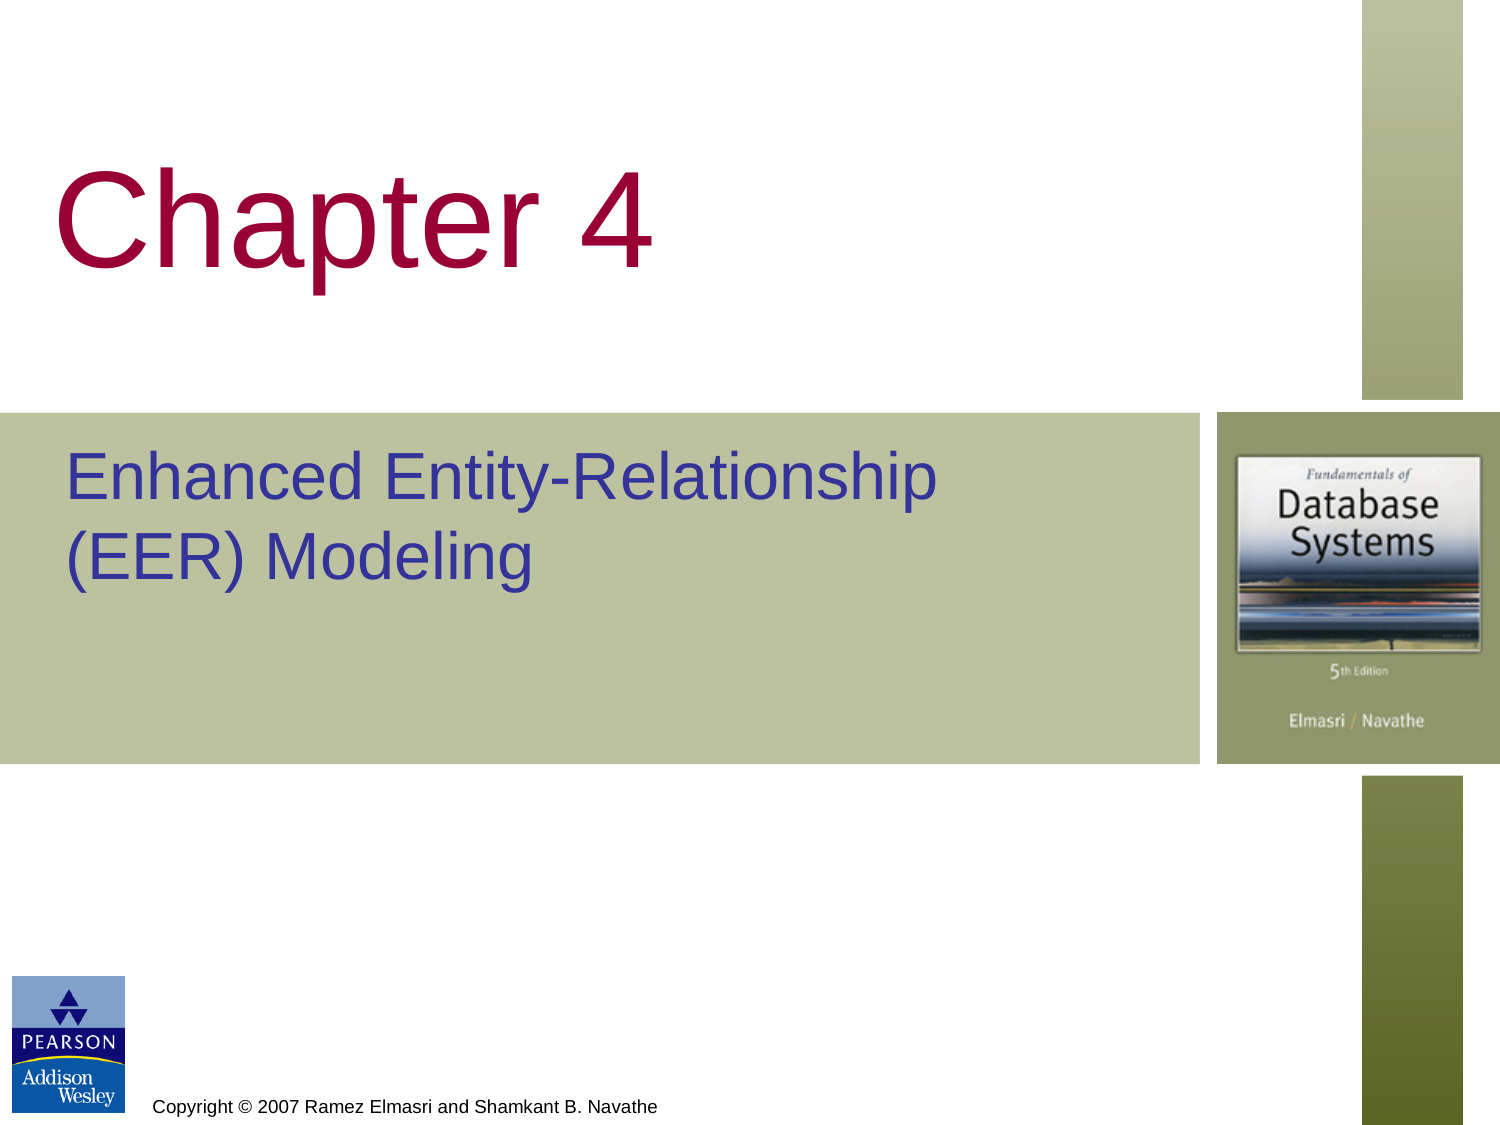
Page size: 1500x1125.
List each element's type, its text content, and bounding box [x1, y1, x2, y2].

picture [1217, 412, 1500, 764]
footer Copyright © 2007 Ramez Elmasri and Shamkant B. Navathe [137, 1049, 875, 1125]
title Chapter 4 [37, 24, 1201, 401]
subtitle Enhanced Entity-Relationship (EER) Modeling [49, 424, 1138, 738]
picture [12, 976, 125, 1113]
